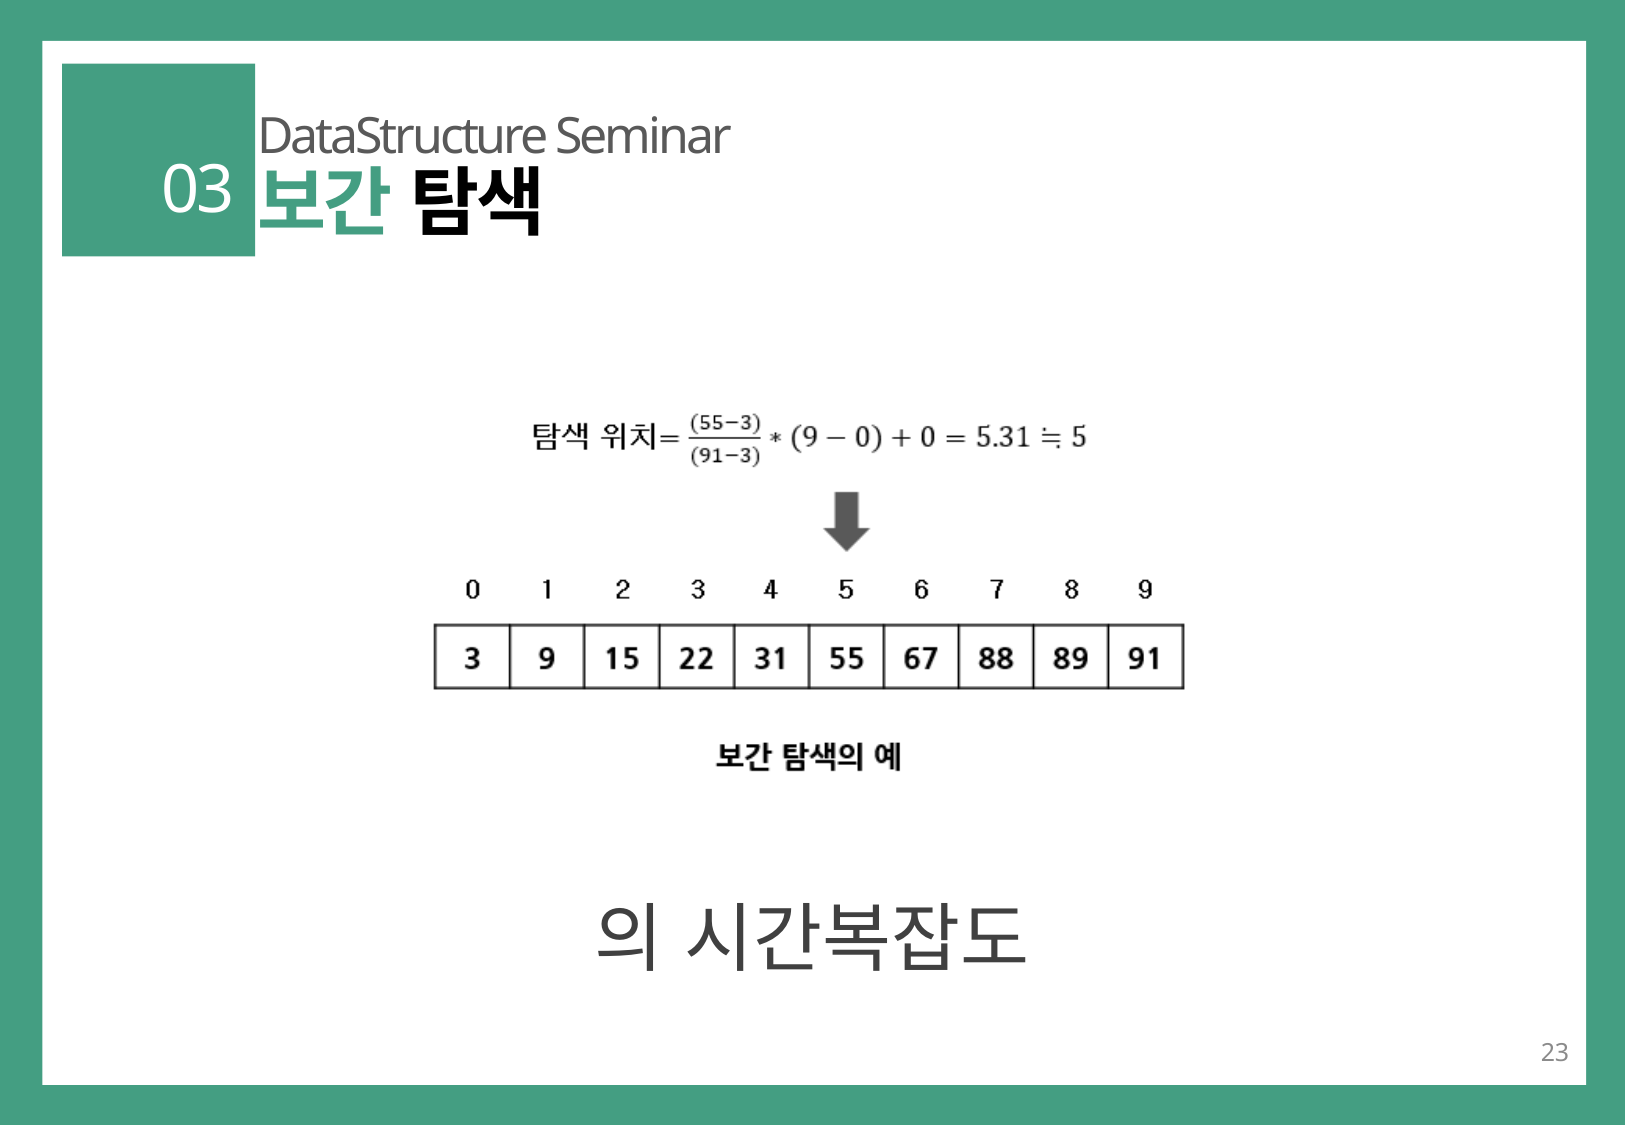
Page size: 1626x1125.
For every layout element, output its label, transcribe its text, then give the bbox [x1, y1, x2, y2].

list 보간 탐색 [242, 160, 1399, 251]
list DataStructure Seminar [242, 113, 982, 161]
slide_number 23 [1218, 1023, 1585, 1084]
list 03 [88, 151, 250, 229]
picture [420, 403, 1205, 790]
